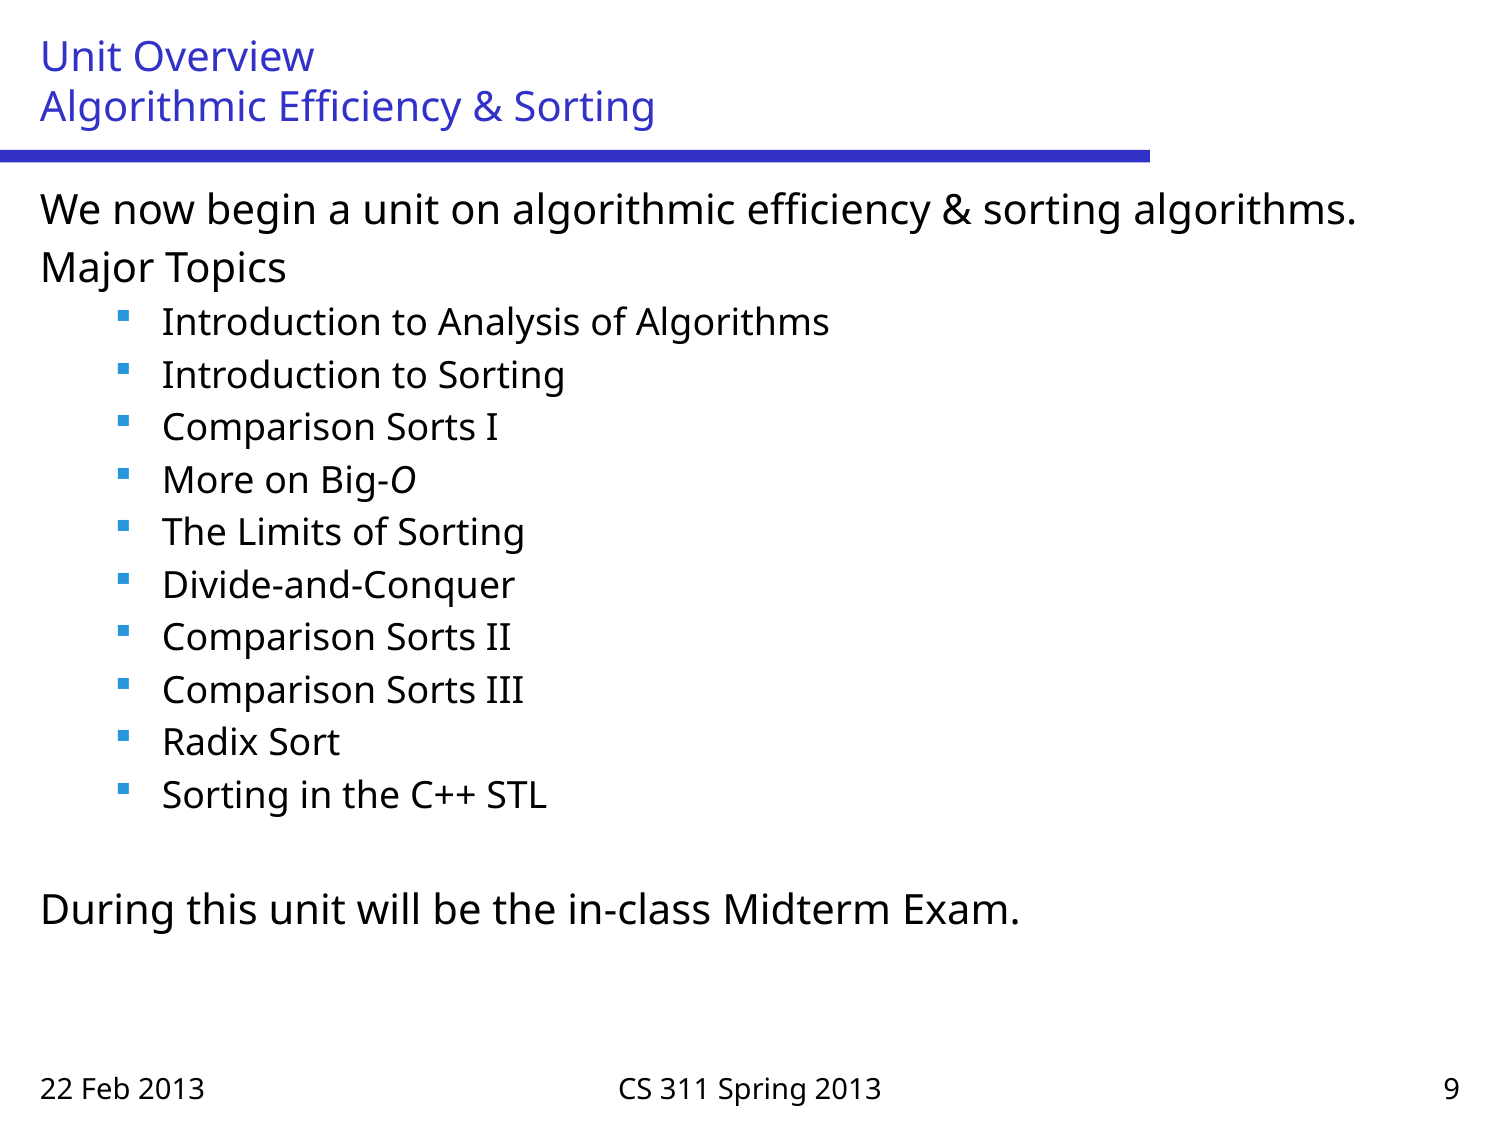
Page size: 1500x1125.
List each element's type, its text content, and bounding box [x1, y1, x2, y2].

title Unit Overview Algorithmic Efficiency & Sorting [24, 24, 1475, 138]
footer CS 311 Spring 2013 [387, 1062, 1113, 1113]
list We now begin a unit on algorithmic efficiency & sorting algorithms. Major Topics Introduction to Analysis of Algorithms Introduction to Sorting Comparison Sorts I More on Big-O The Limits of Sorting Divide-and-Conquer Comparison Sorts II Comparison Sorts III Radix Sort Sorting in the C++ STL During this unit will be the in-class Midterm Exam. [24, 174, 1475, 1050]
slide_number 9 [1125, 1062, 1475, 1113]
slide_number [24, 1062, 375, 1113]
